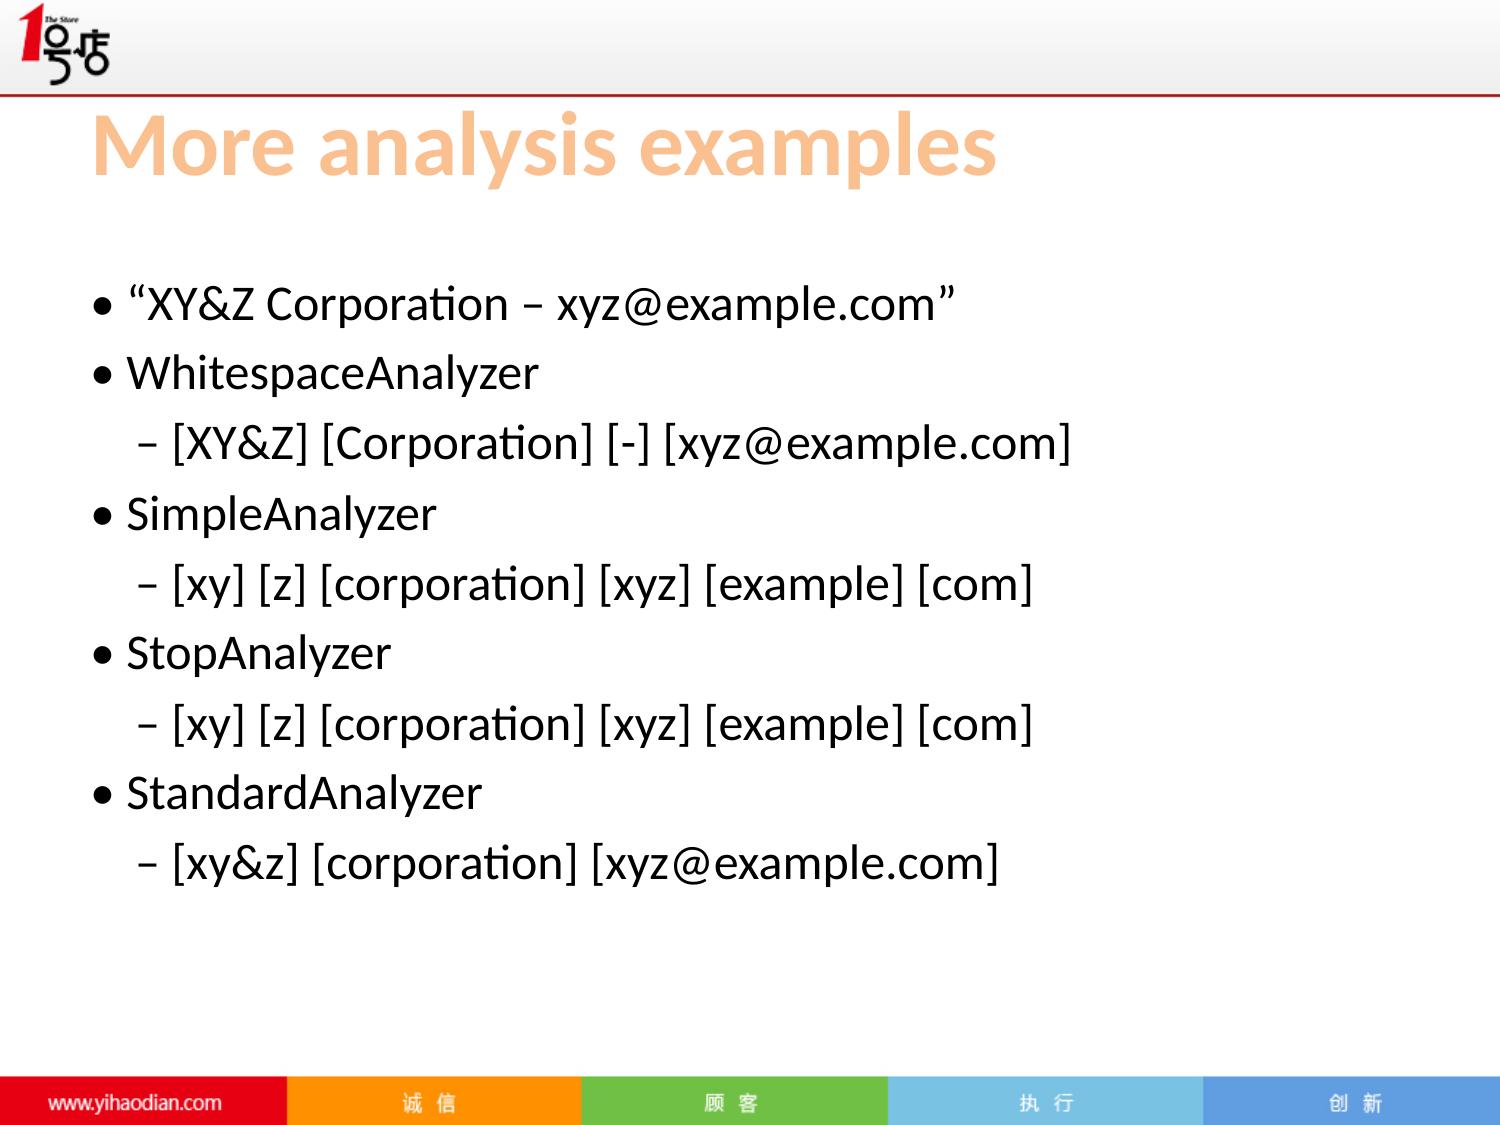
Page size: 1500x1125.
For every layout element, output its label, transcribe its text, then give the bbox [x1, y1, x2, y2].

picture [0, 0, 1500, 1125]
title More analysis examples [74, 44, 1426, 233]
list • “XY&Z Corporation – xyz@example.com” • WhitespaceAnalyzer – [XY&Z] [Corporation] [-] [xyz@example.com] • SimpleAnalyzer – [xy] [z] [corporation] [xyz] [example] [com] • StopAnalyzer – [xy] [z] [corporation] [xyz] [example] [com] • StandardAnalyzer – [xy&z] [corporation] [xyz@example.com] [74, 262, 1426, 1006]
